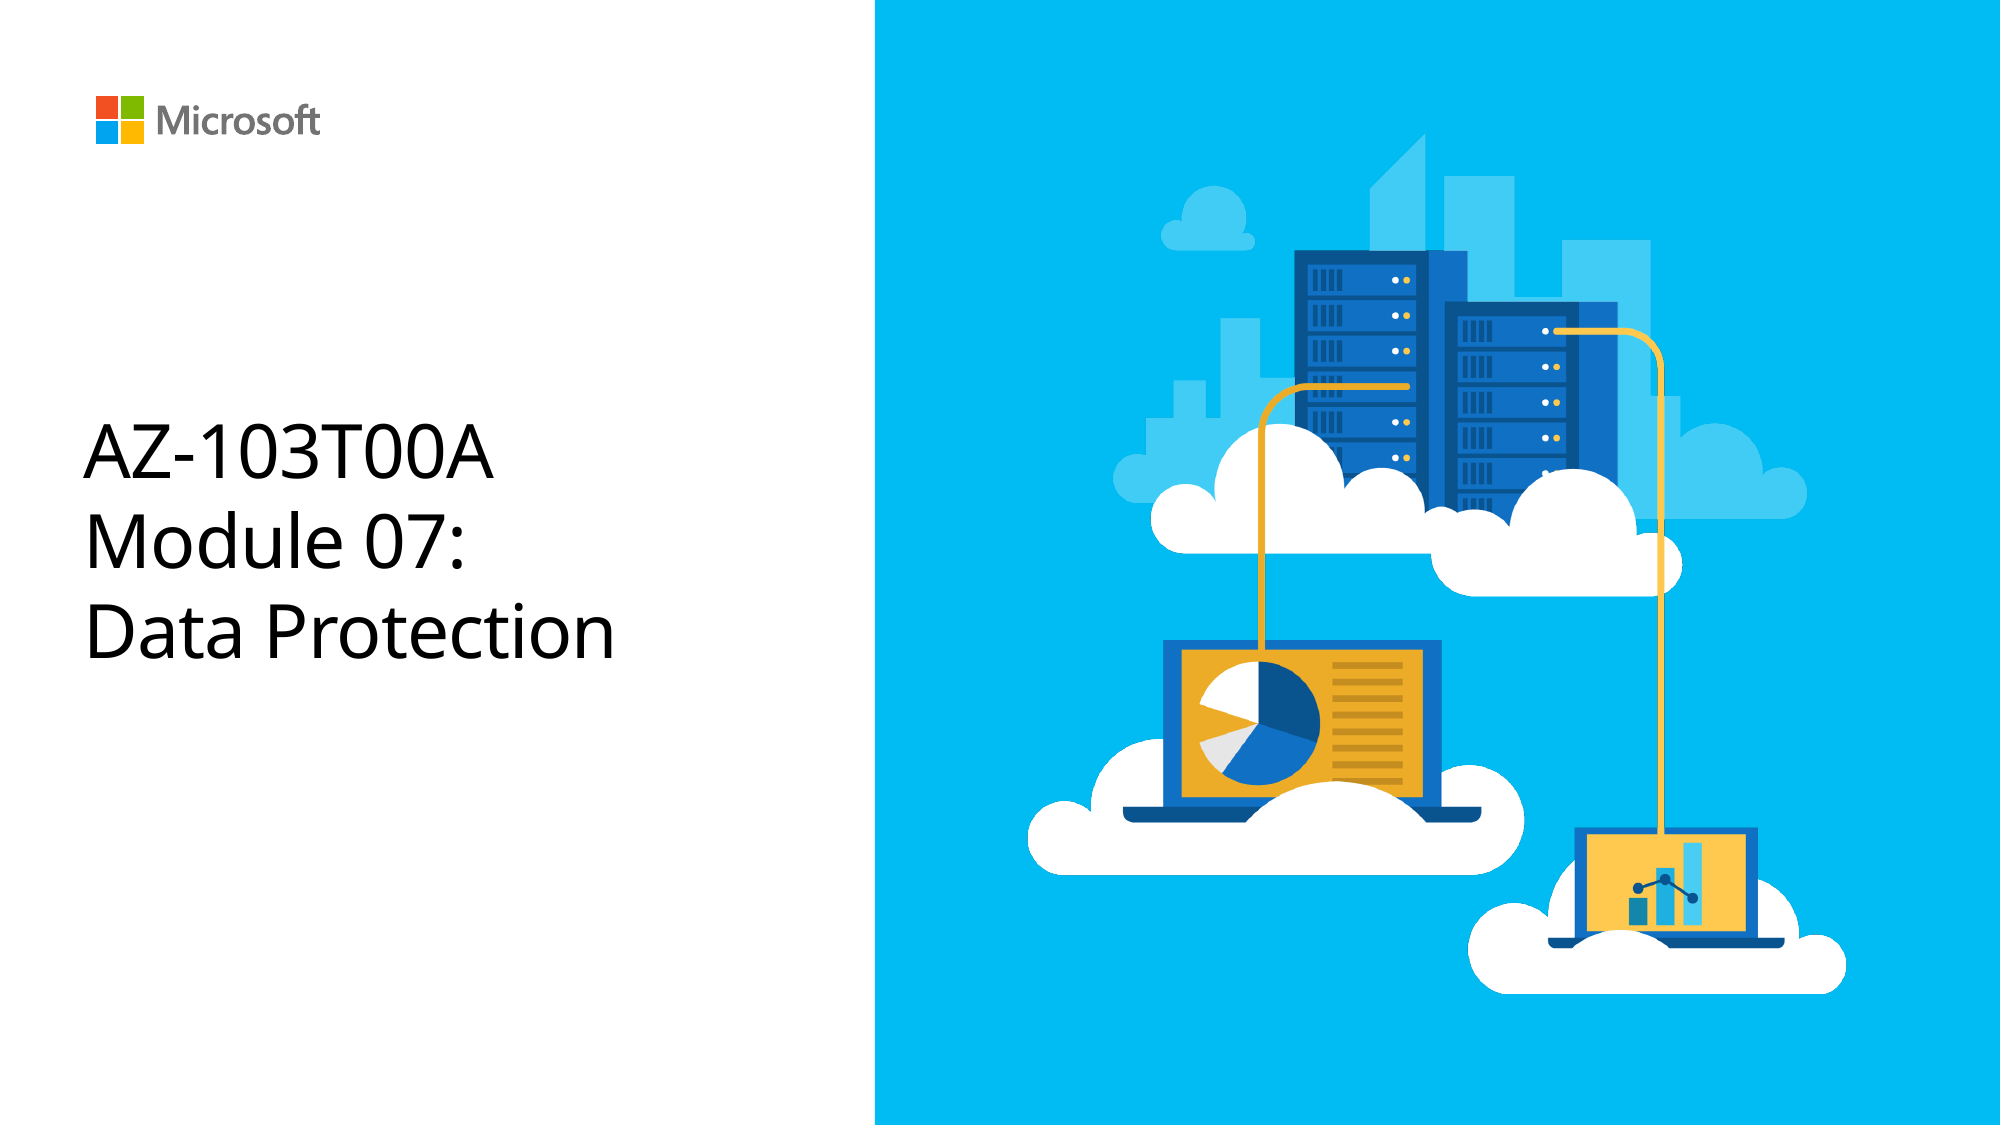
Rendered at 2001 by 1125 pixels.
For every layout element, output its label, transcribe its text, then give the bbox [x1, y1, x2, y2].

picture [1028, 136, 1846, 993]
picture [1162, 187, 1254, 250]
title AZ-103T00A Module 07: Data Protection [83, 400, 768, 674]
